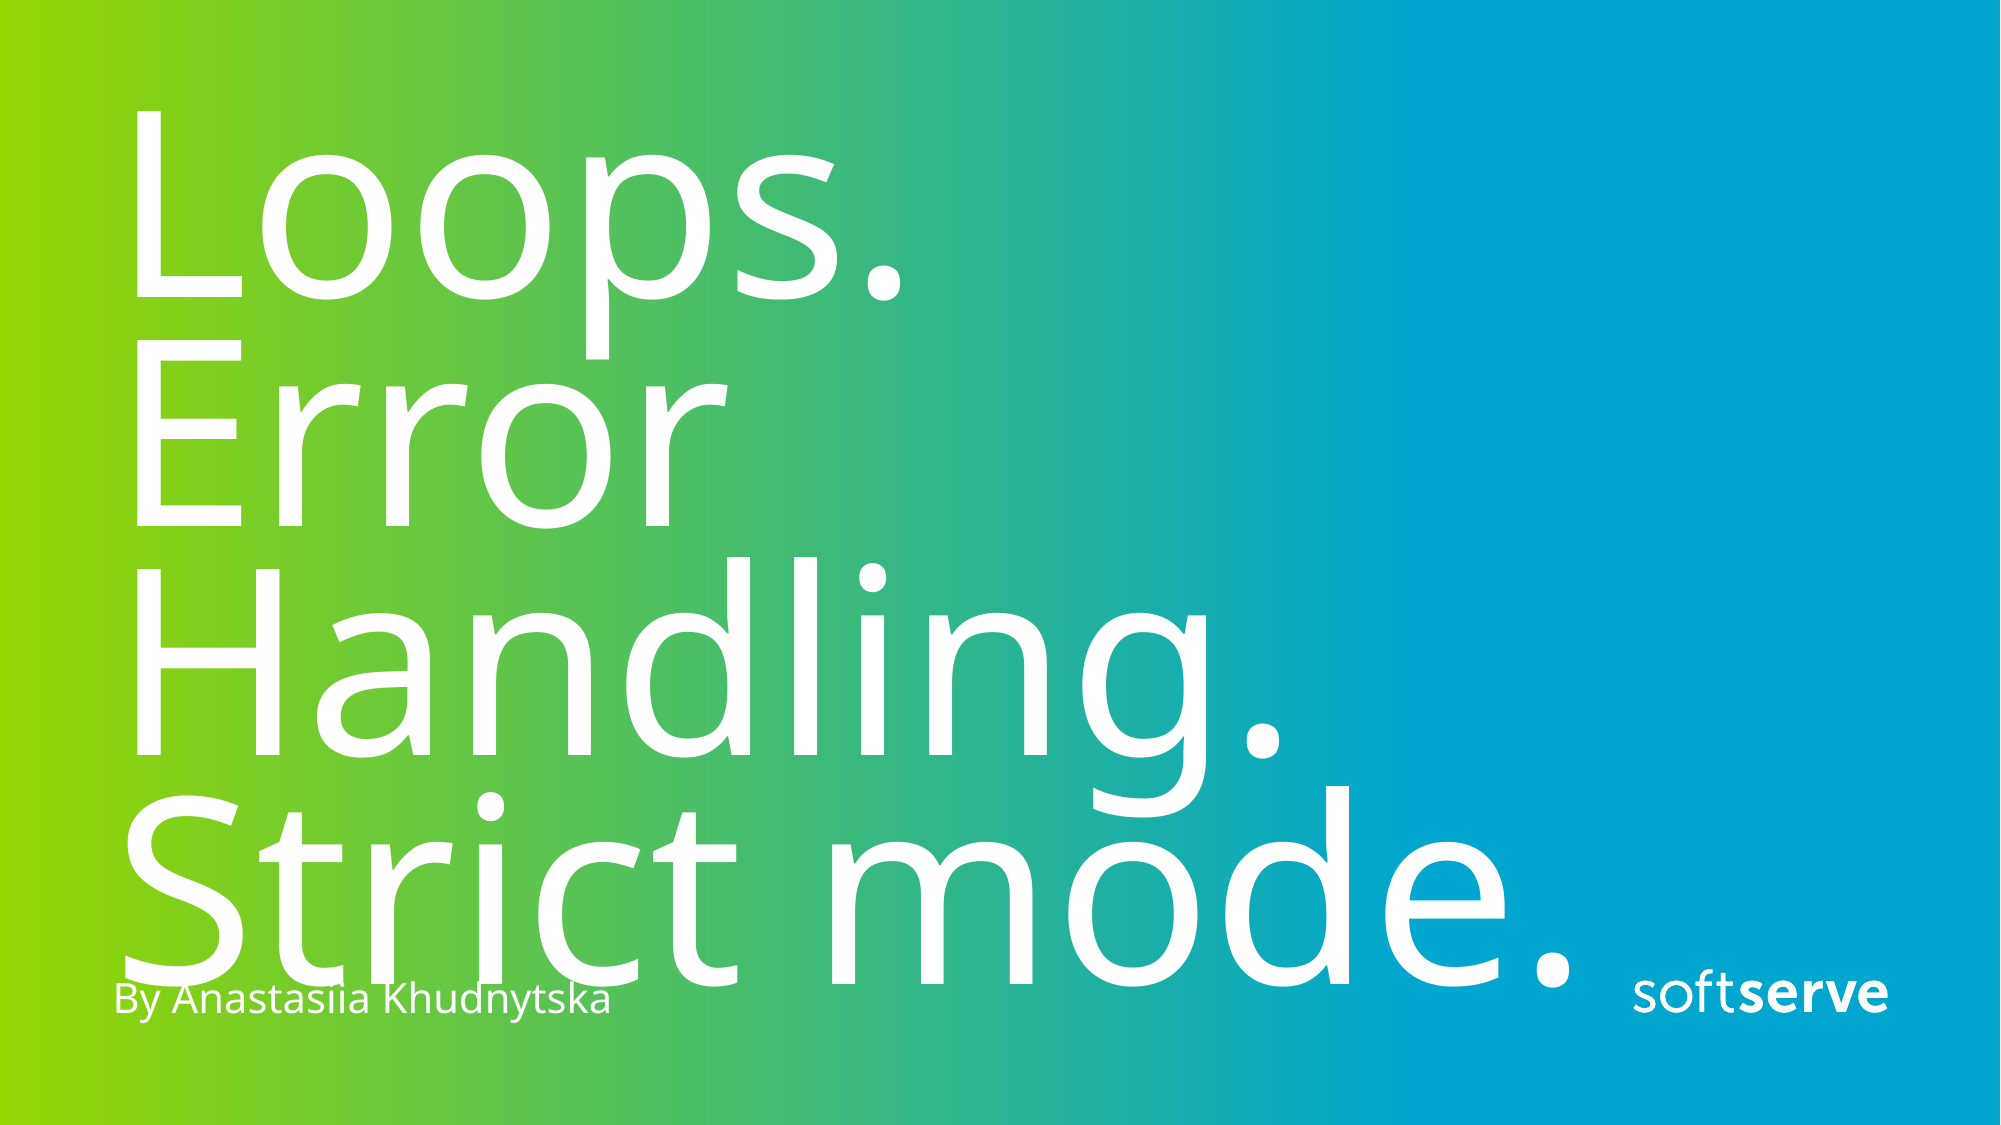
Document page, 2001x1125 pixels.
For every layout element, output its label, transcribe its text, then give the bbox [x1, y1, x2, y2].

title Loops. Error Handling. Strict mode. [112, 112, 1888, 900]
picture [1537, 953, 1568, 987]
list By Anastasiia Khudnytska [112, 970, 682, 1019]
picture [1391, 900, 1504, 986]
